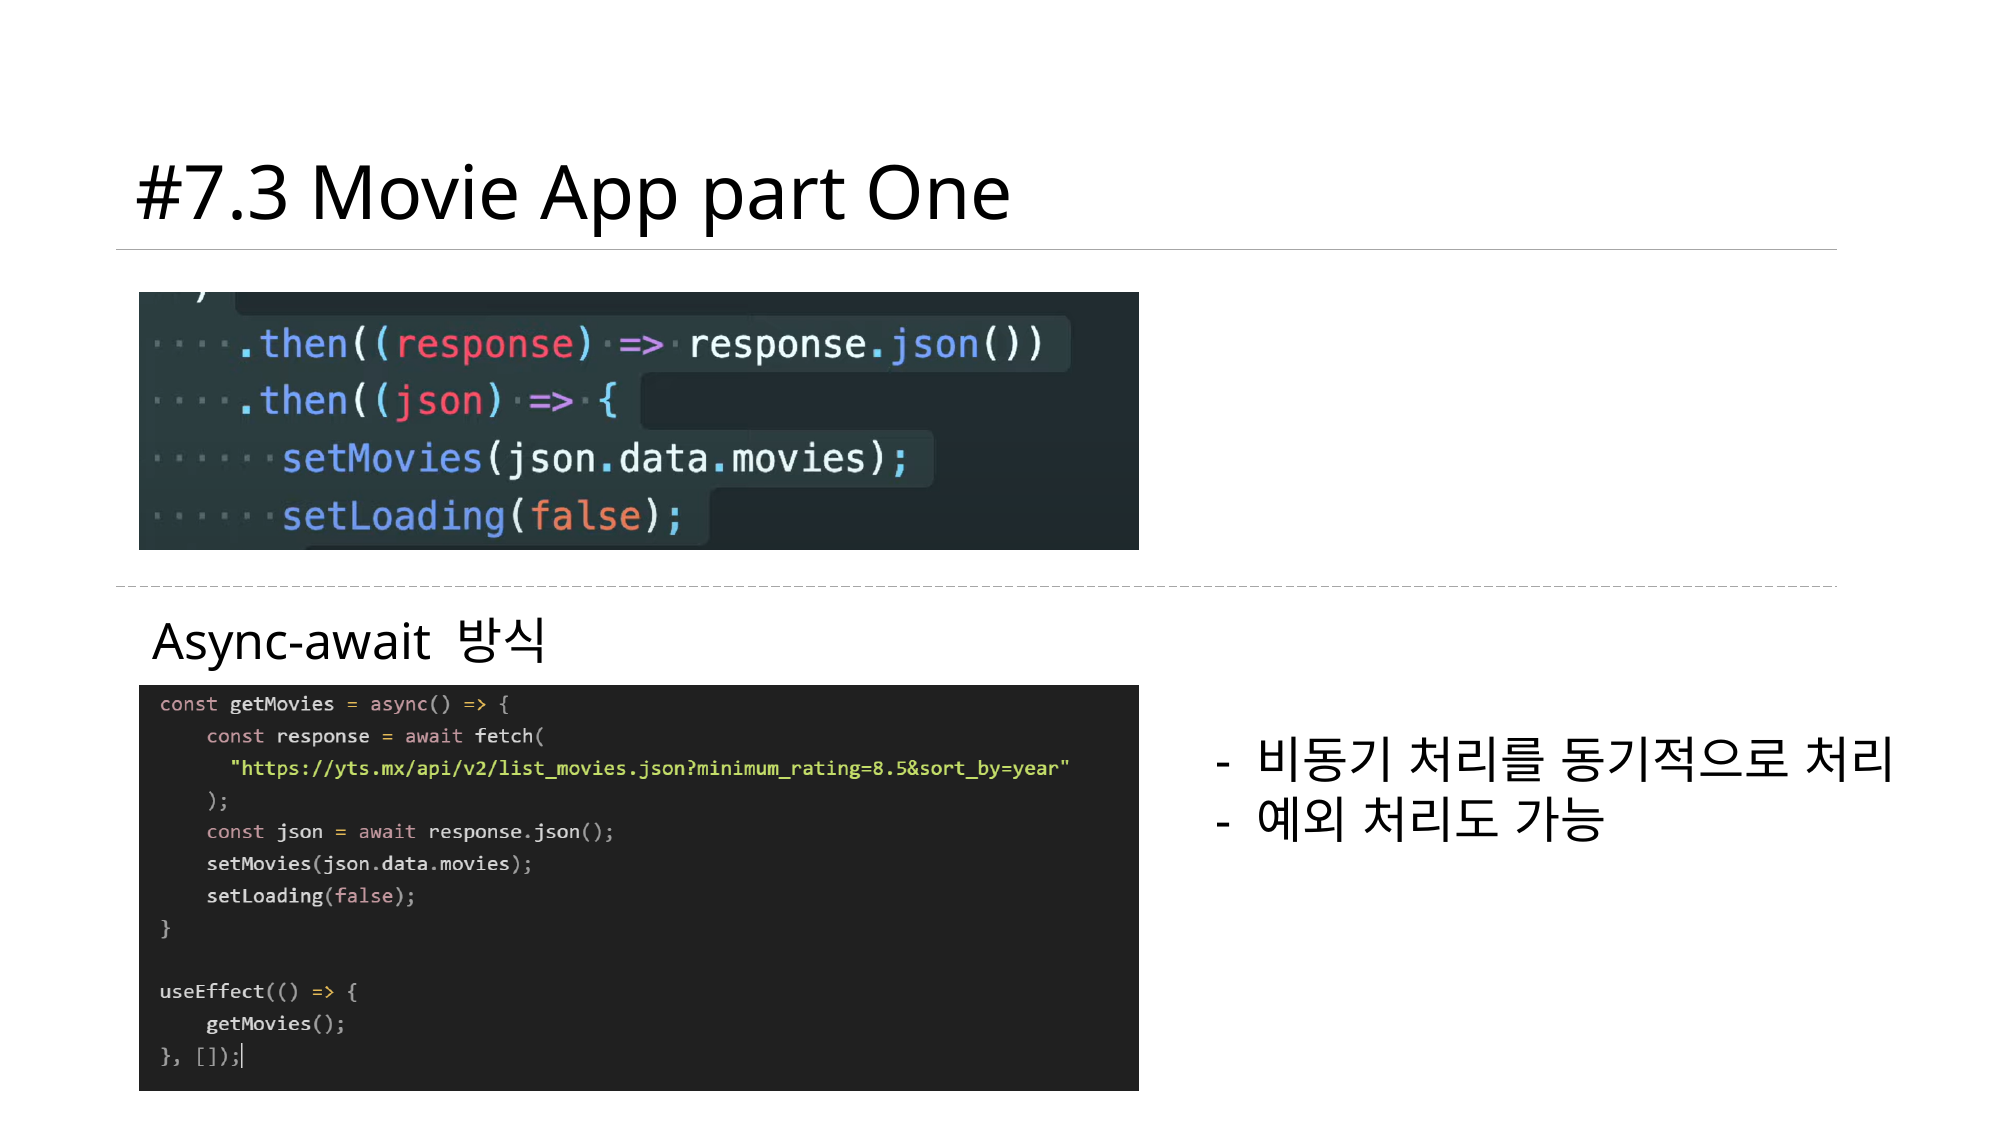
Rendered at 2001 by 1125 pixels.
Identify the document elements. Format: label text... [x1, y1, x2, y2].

picture [139, 685, 1140, 1091]
text_box #7.3 Movie App part One [120, 137, 1029, 243]
text_box - 비동기 처리를 동기적으로 처리 - 예외 처리도 가능 [1201, 721, 1912, 917]
picture [139, 292, 1140, 550]
text_box Async-await 방식 [137, 602, 563, 738]
